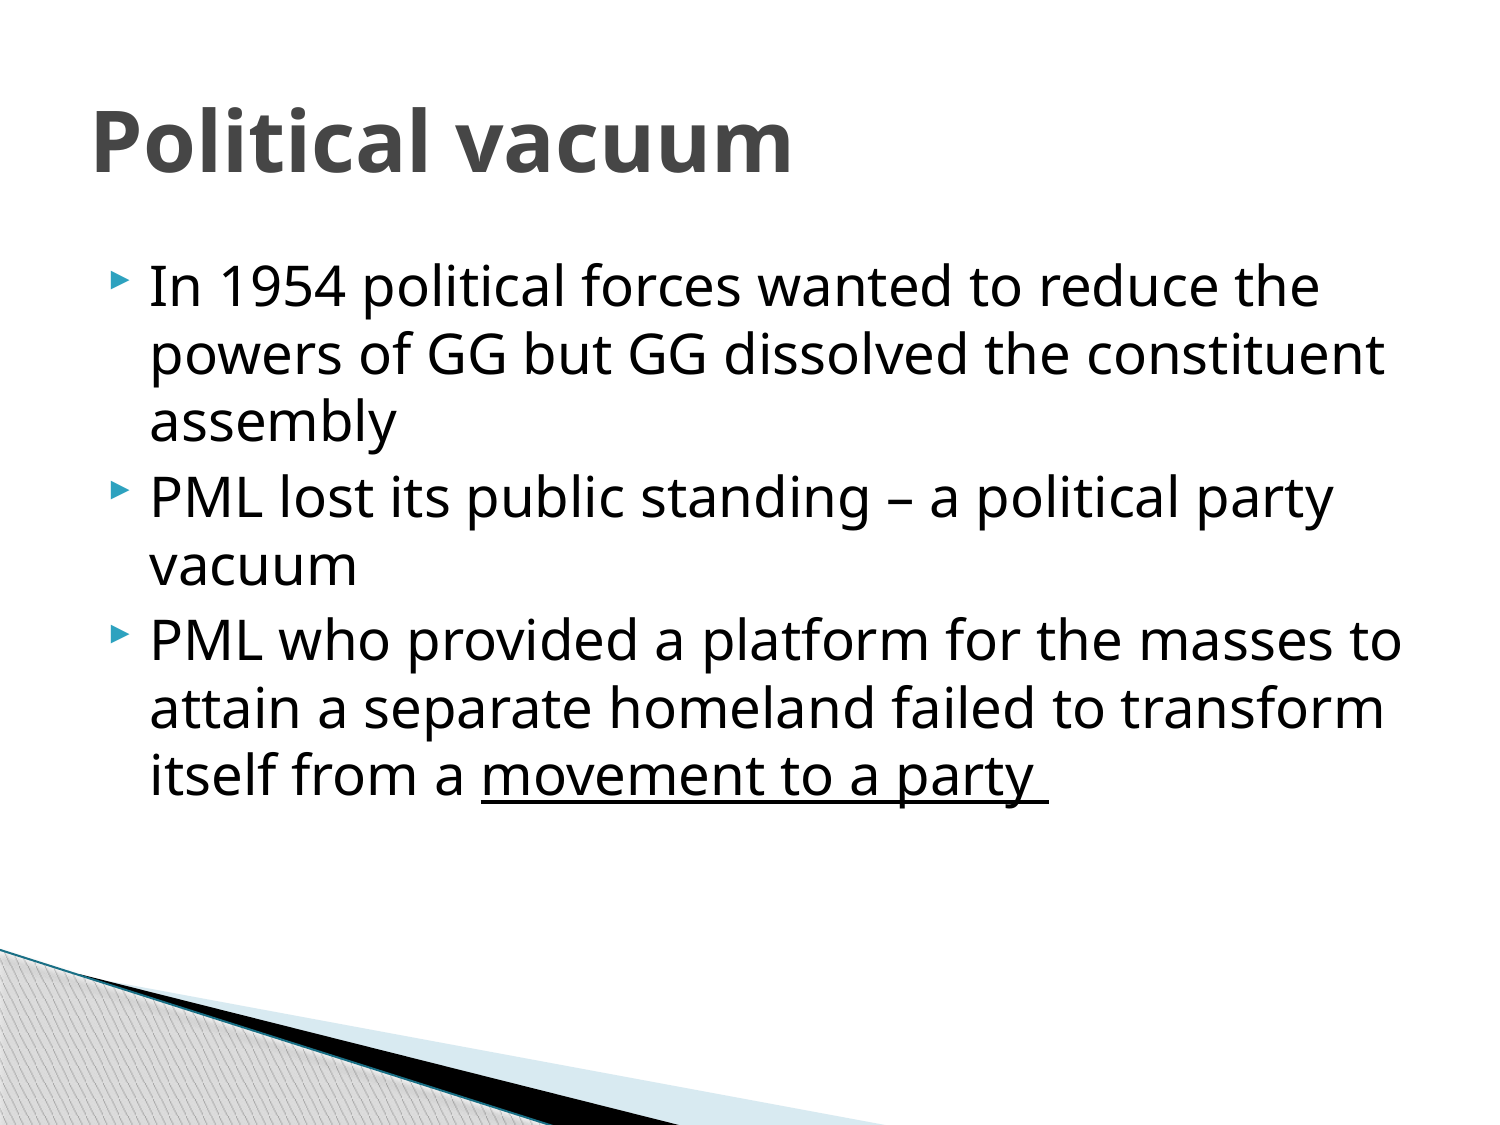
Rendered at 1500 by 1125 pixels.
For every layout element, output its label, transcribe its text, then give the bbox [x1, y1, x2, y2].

list In 1954 political forces wanted to reduce the powers of GG but GG dissolved the constituent assembly PML lost its public standing – a political party vacuum PML who provided a platform for the masses to attain a separate homeland failed to transform itself from a movement to a party [75, 243, 1425, 986]
title Political vacuum [75, 45, 1425, 233]
